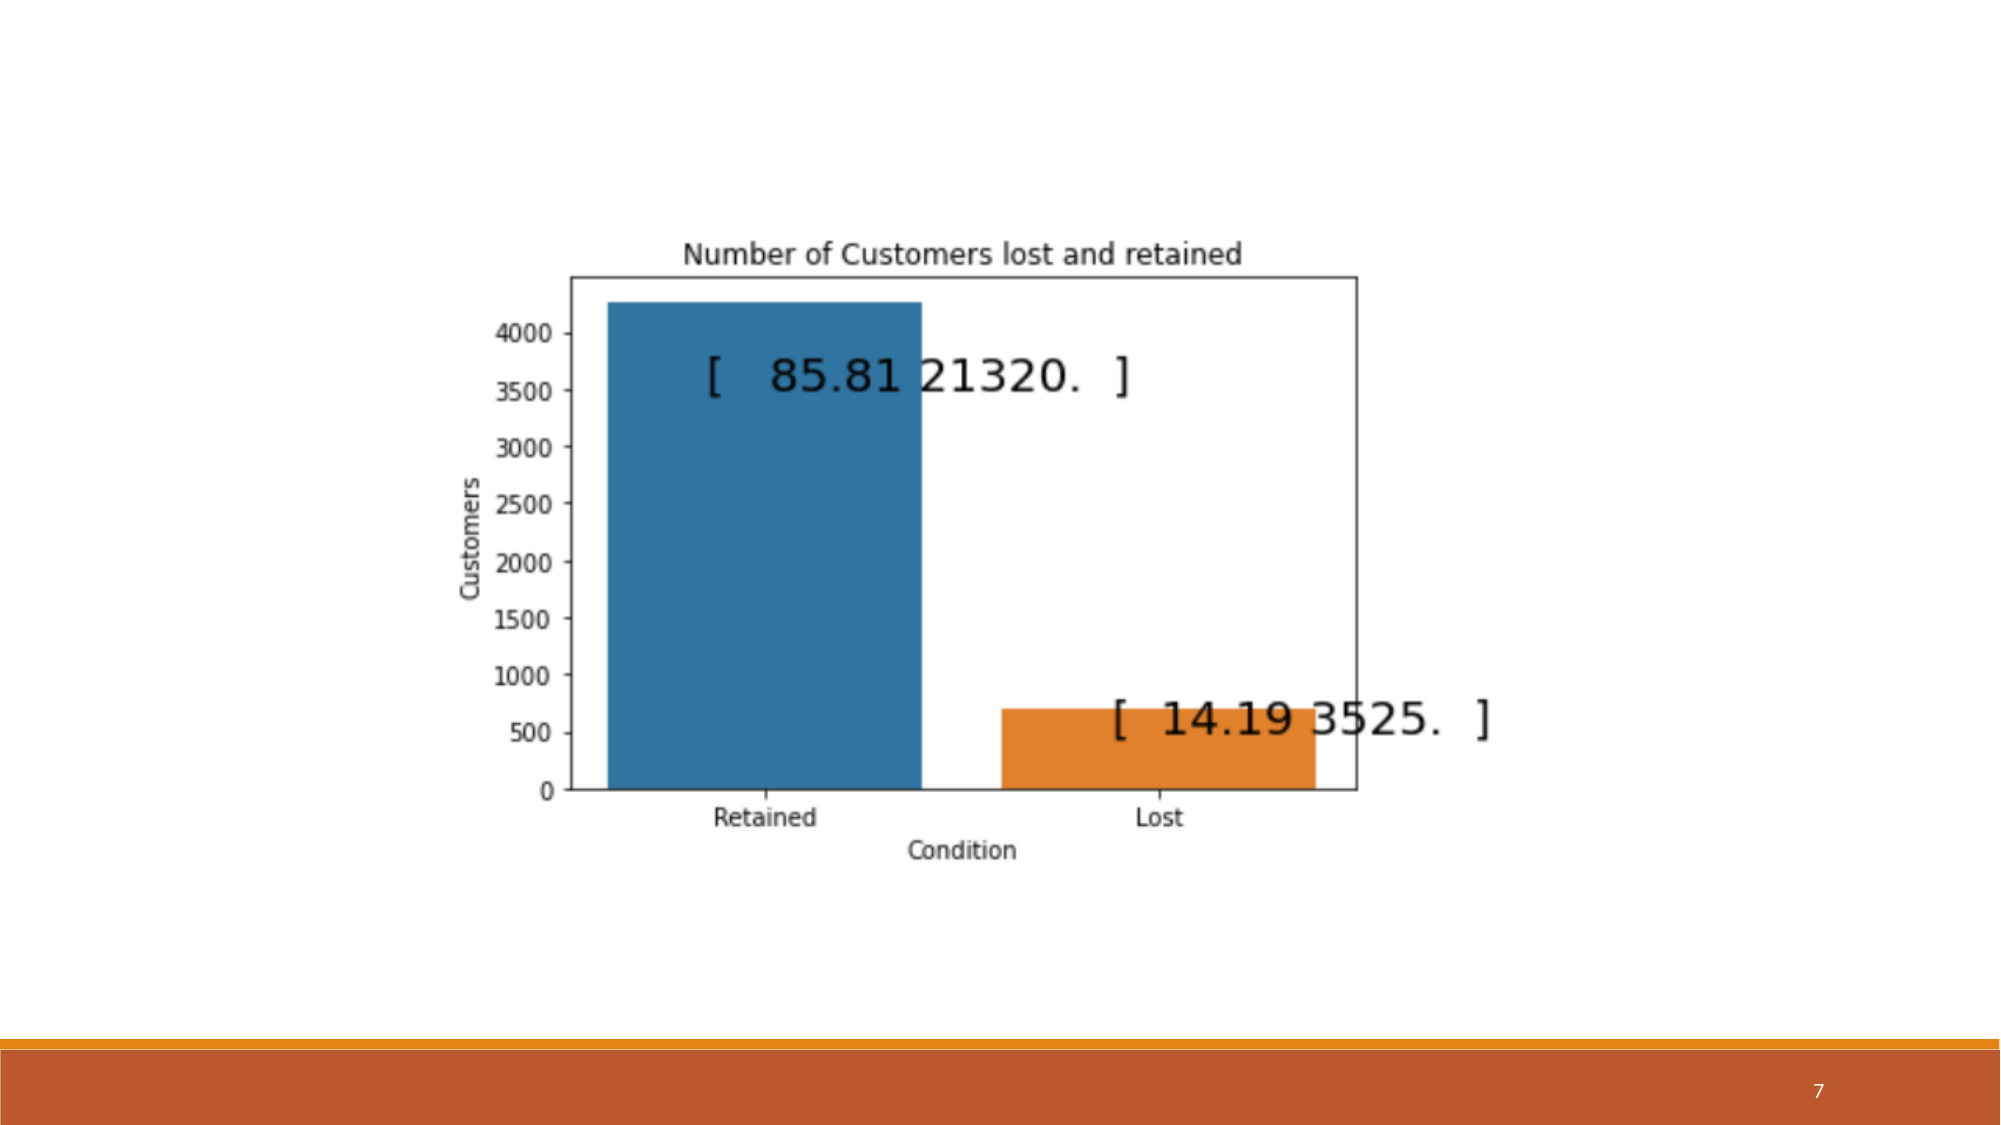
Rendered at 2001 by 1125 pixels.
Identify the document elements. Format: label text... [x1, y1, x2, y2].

slide_number 7 [1624, 1059, 1840, 1120]
picture [432, 239, 1567, 886]
